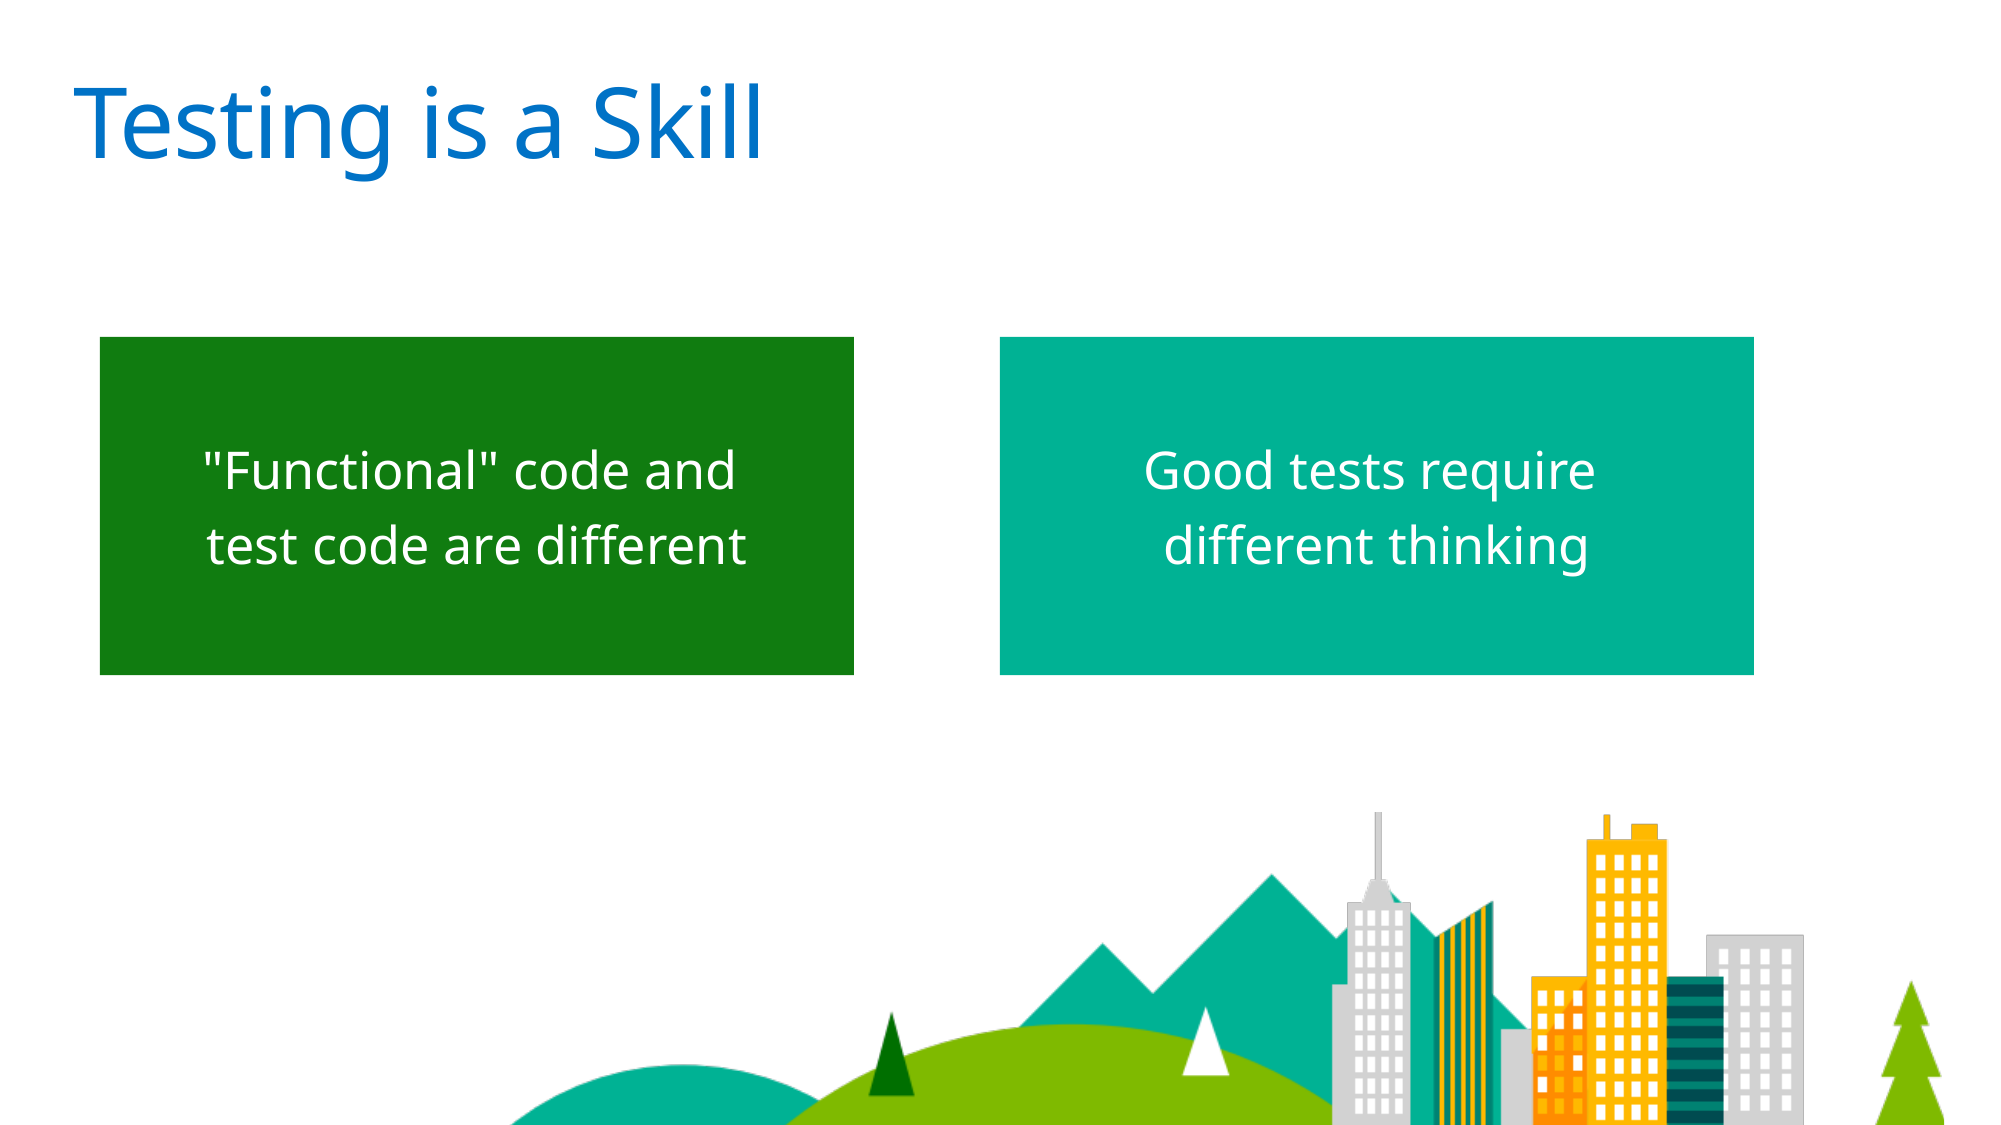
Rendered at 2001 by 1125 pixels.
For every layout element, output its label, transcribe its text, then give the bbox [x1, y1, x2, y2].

list "Functional" code and test code are different [99, 336, 854, 676]
list Good tests require different thinking [999, 336, 1754, 676]
title Testing is a Skill [58, 58, 1942, 192]
